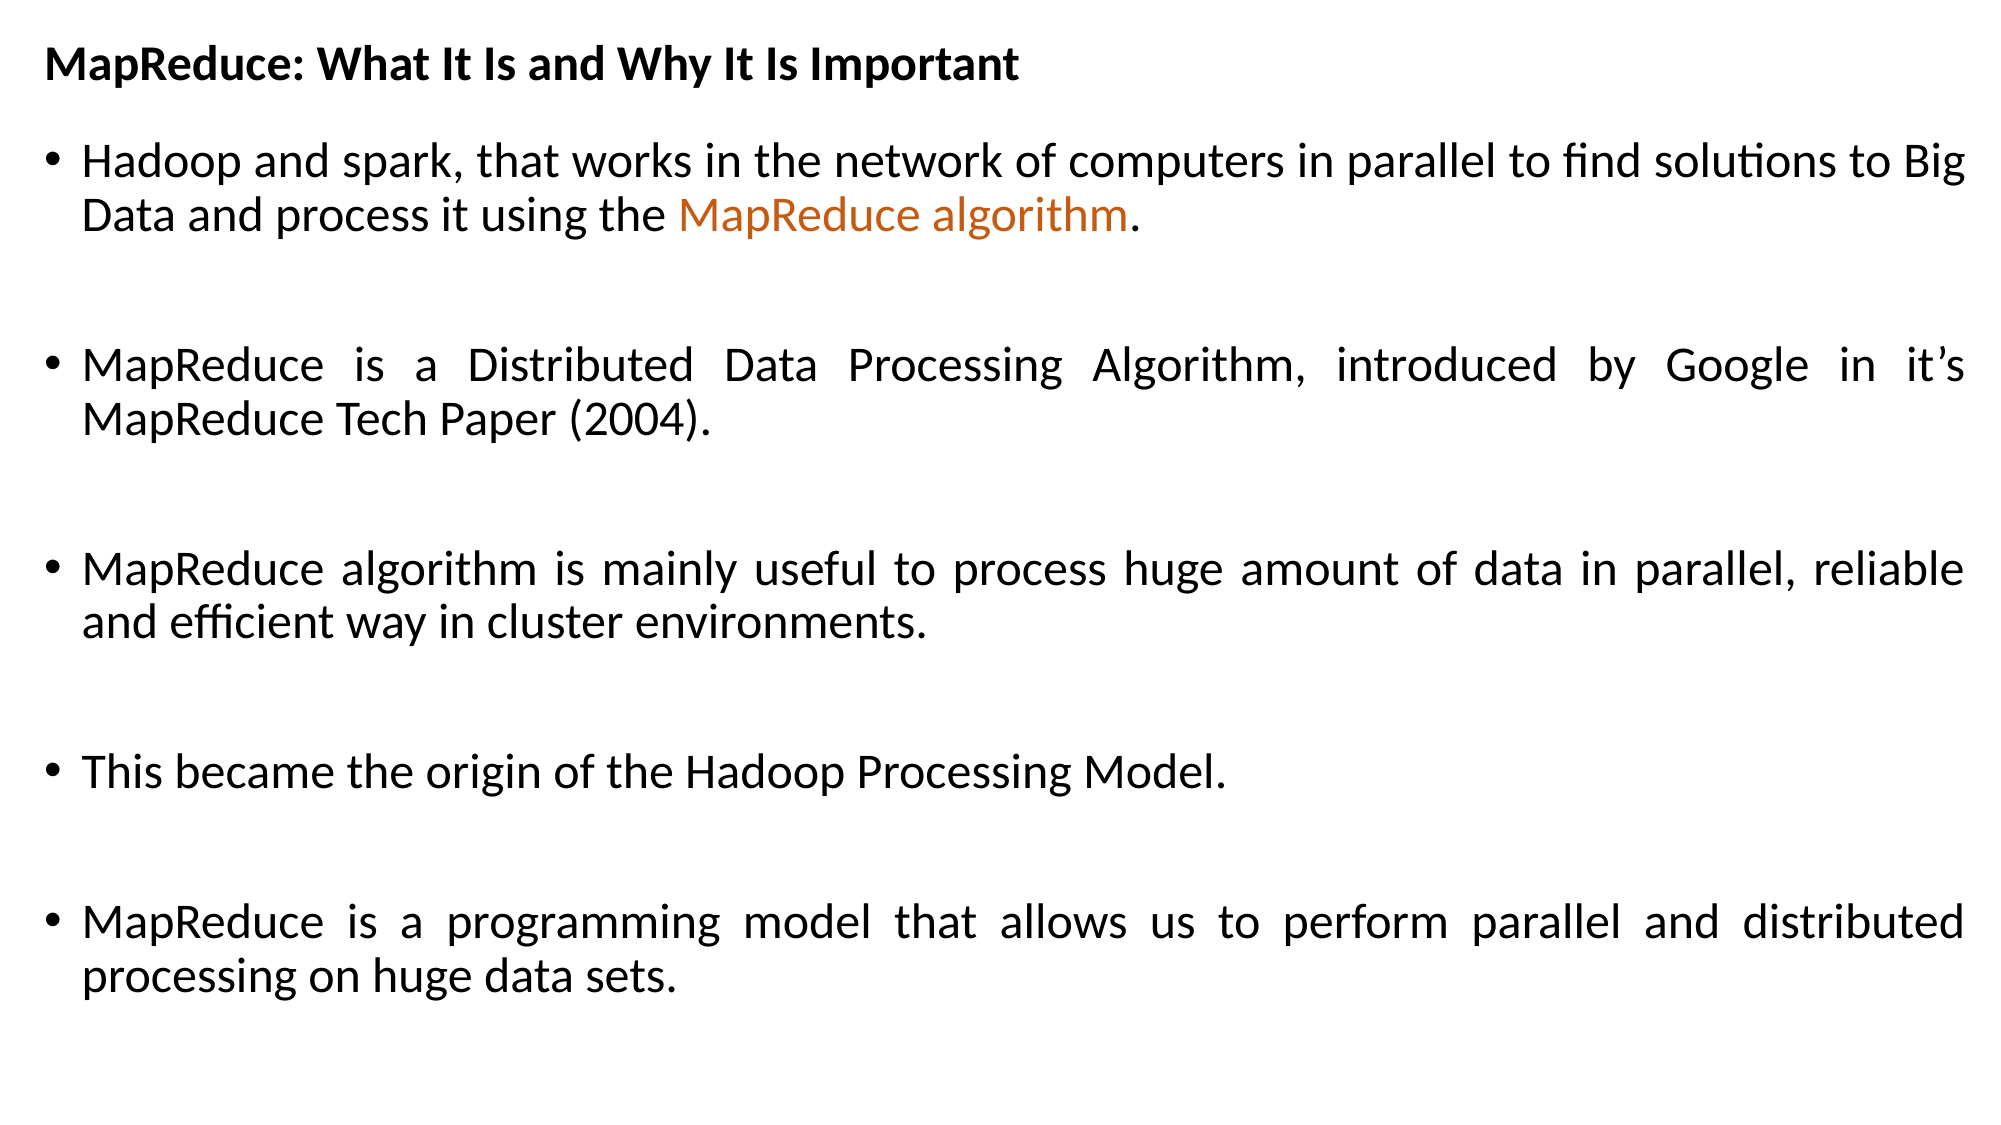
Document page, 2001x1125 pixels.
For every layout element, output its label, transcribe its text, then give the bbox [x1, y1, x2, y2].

list Hadoop and spark, that works in the network of computers in parallel to find solutions to Big Data and process it using the MapReduce algorithm. MapReduce is a Distributed Data Processing Algorithm, introduced by Google in it’s MapReduce Tech Paper (2004). MapReduce algorithm is mainly useful to process huge amount of data in parallel, reliable and efficient way in cluster environments. This became the origin of the Hadoop Processing Model. MapReduce is a programming model that allows us to perform parallel and distributed processing on huge data sets. [29, 127, 1982, 1090]
title MapReduce: What It Is and Why It Is Important [29, 22, 1982, 107]
